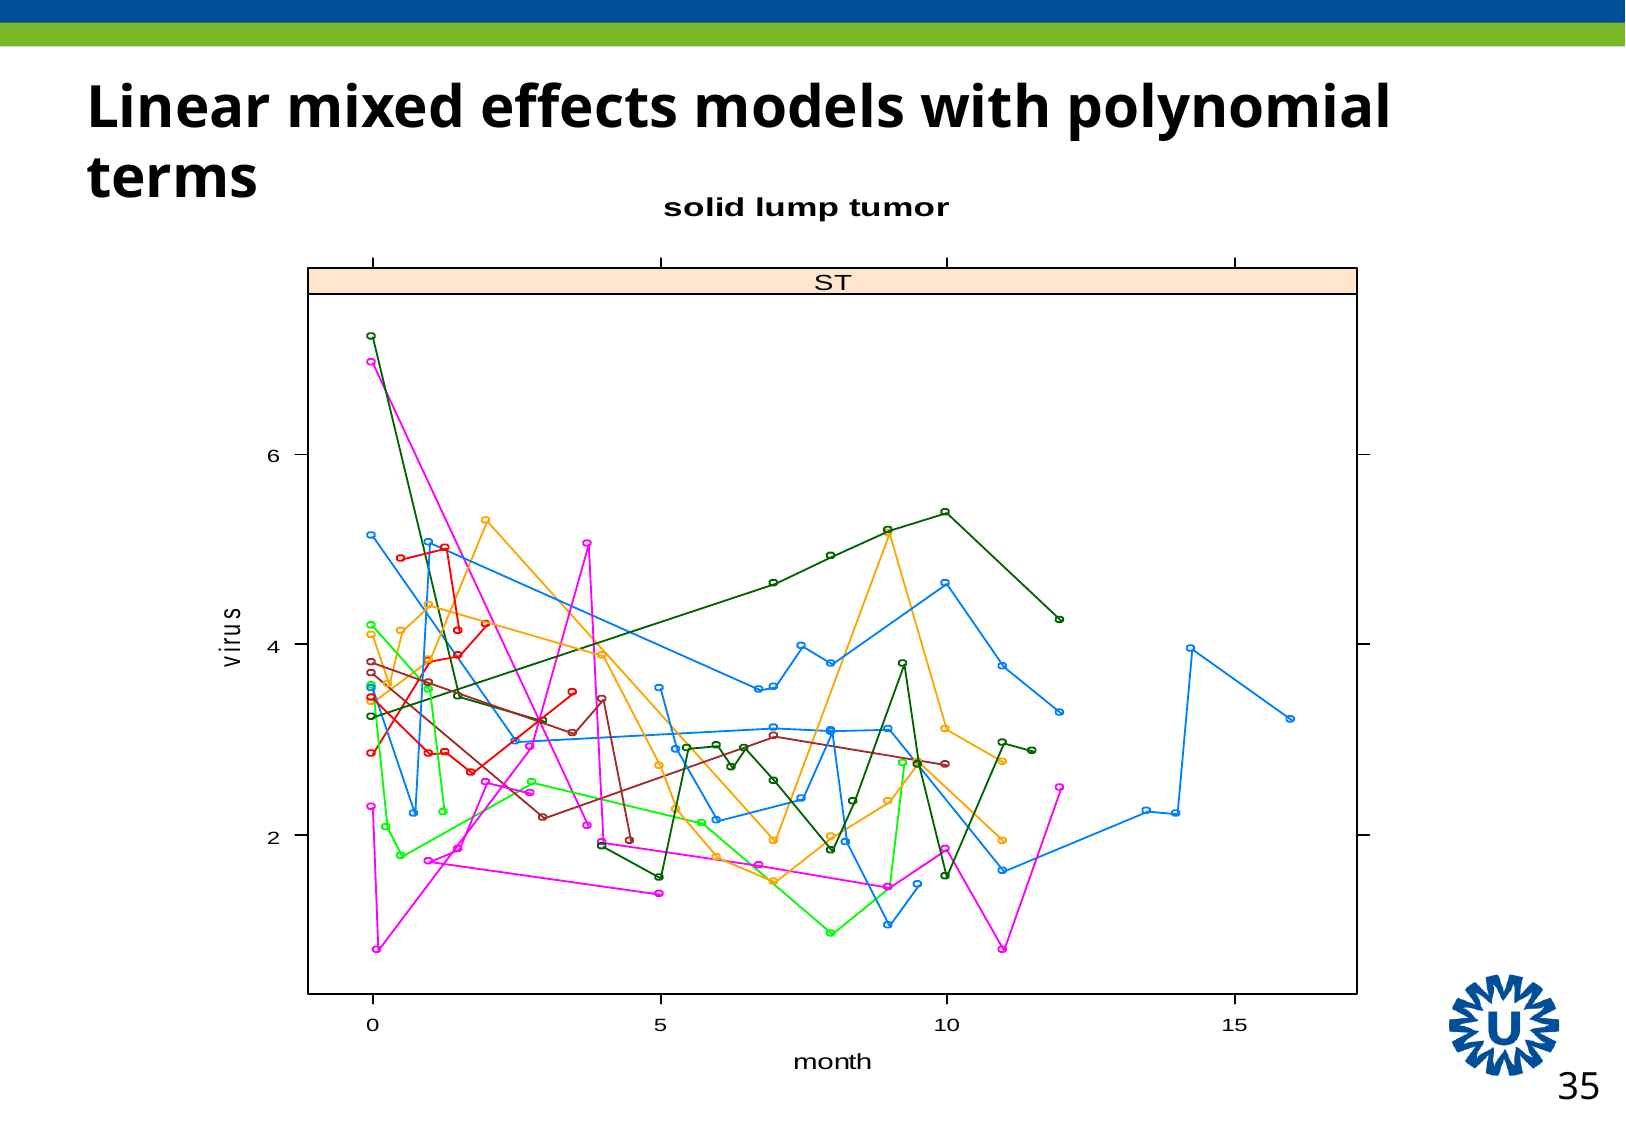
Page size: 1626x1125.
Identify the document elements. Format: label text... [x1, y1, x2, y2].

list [186, 184, 1427, 1100]
title Linear mixed effects models with polynomial terms [70, 60, 1555, 161]
picture [0, 0, 1625, 1125]
slide_number 35 [1265, 1057, 1616, 1118]
